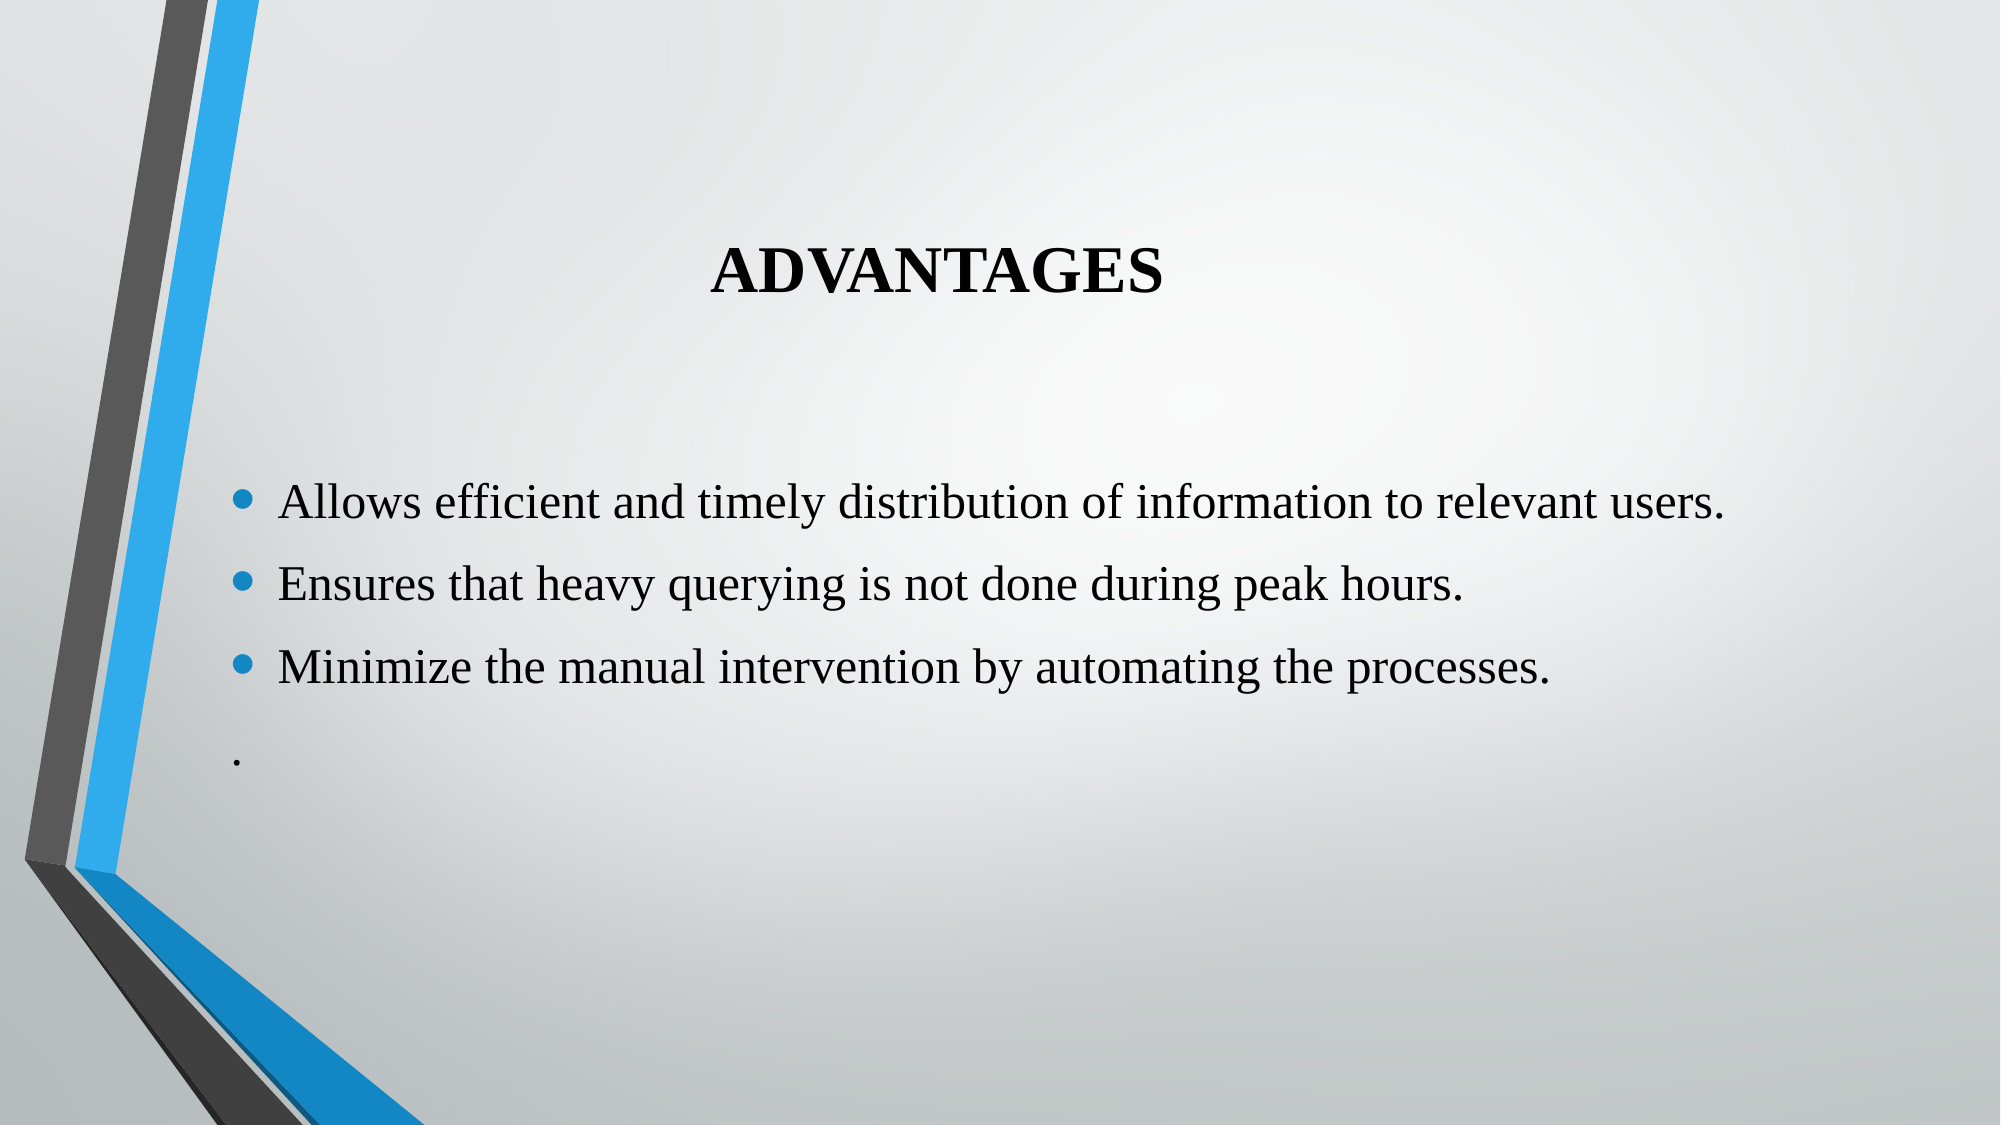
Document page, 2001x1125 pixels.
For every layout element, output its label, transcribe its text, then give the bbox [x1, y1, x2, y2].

title ADVANTAGES [116, 121, 1760, 410]
list Allows efficient and timely distribution of information to relevant users. Ensures that heavy querying is not done during peak hours. Minimize the manual intervention by automating the processes. . [215, 365, 1860, 879]
